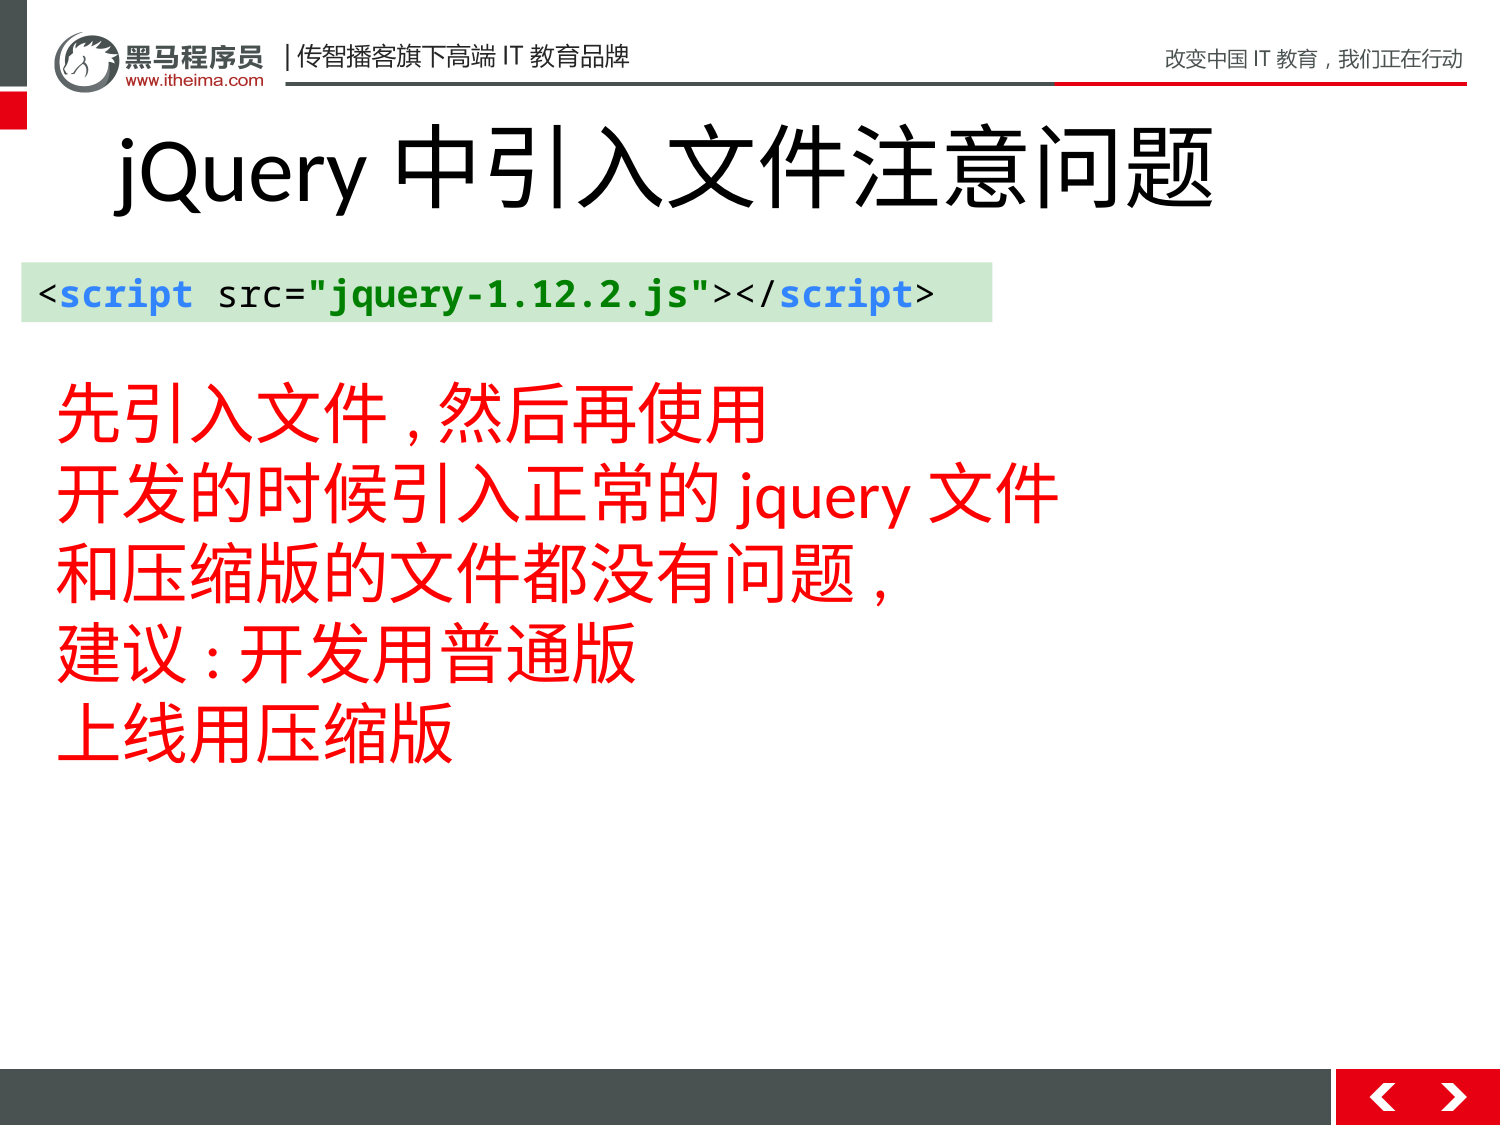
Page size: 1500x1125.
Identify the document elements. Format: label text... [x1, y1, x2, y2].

text_box 先引入文件,然后再使用 开发的时候引入正常的jquery文件和压缩版的文件都没有问题, 建议:开发用普通版 上线用压缩版 [40, 364, 1143, 779]
picture [0, 0, 1500, 1125]
text_box <script src="jquery-1.12.2.js"></script> [21, 262, 993, 323]
title jQuery中引入文件注意问题 [0, 102, 1334, 238]
